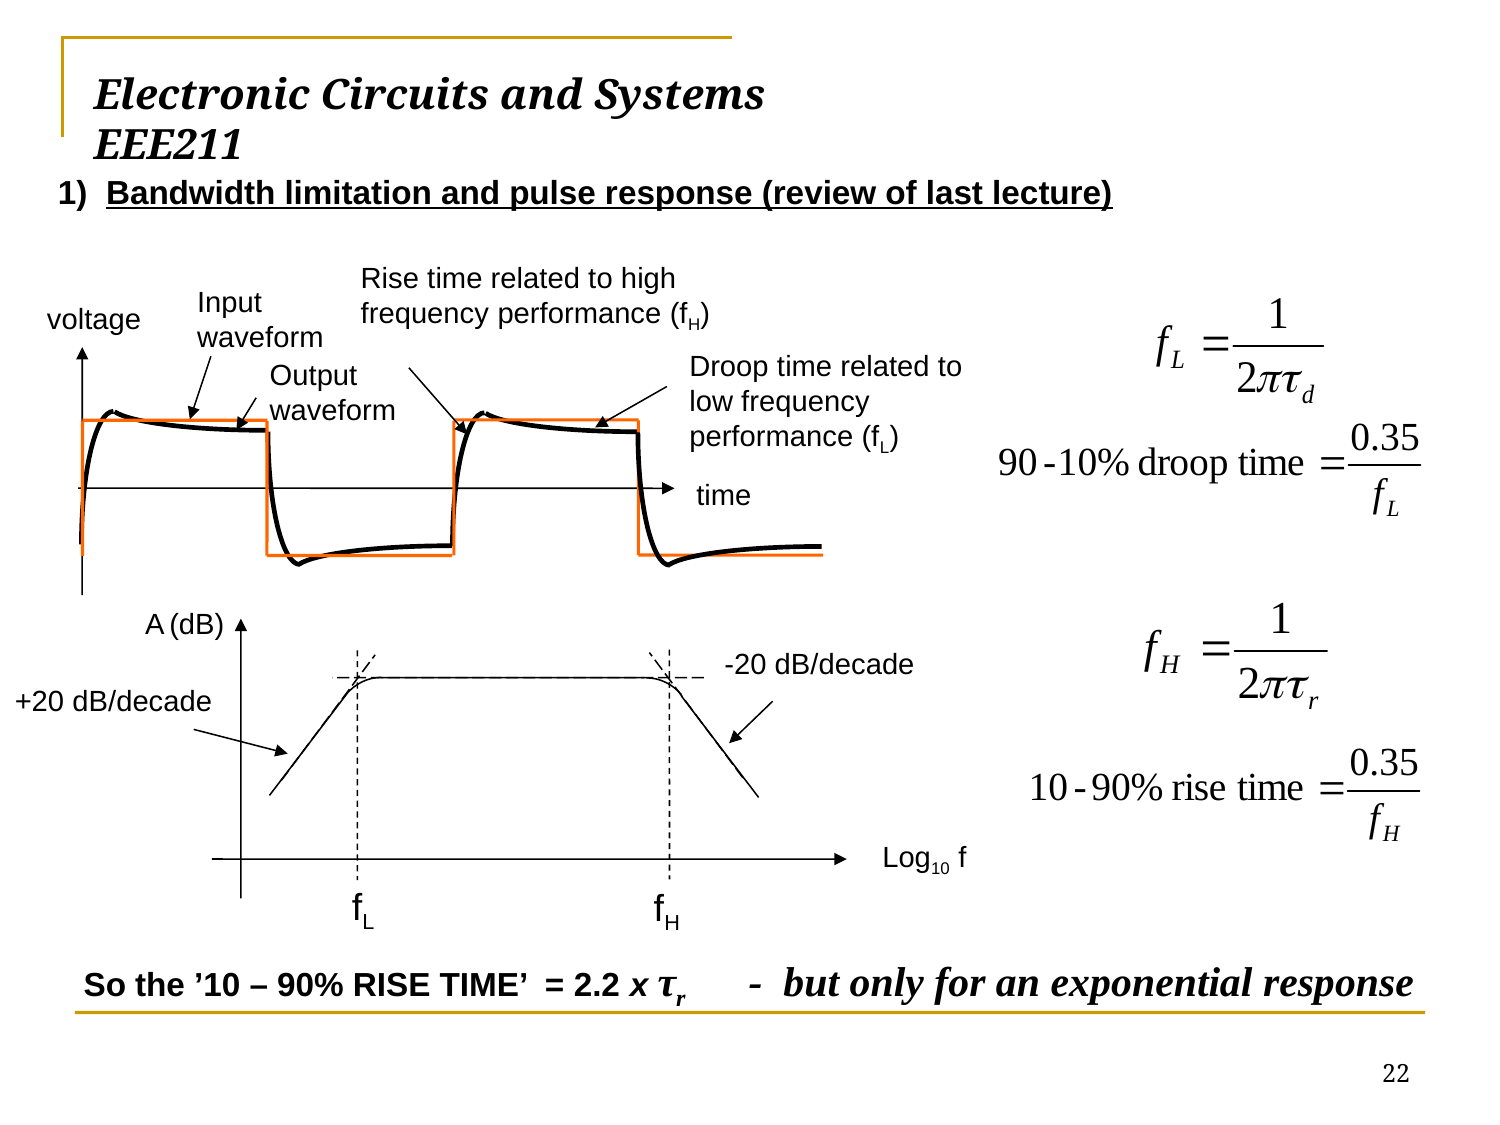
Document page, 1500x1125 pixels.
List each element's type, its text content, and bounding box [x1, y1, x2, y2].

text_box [1128, 589, 1338, 720]
text_box 1) Bandwidth limitation and pulse response (review of last lecture) [43, 164, 1131, 219]
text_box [1026, 737, 1429, 851]
slide_number 22 [1074, 1023, 1426, 1100]
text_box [1141, 285, 1334, 410]
title Electronic Circuits and Systems EEE211 [78, 60, 1418, 152]
text_box So the ’10 – 90% RISE TIME’ = 2.2 x τr - but only for an exponential response [68, 947, 1456, 1019]
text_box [992, 411, 1428, 526]
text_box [0, 597, 1049, 937]
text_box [31, 251, 1021, 596]
